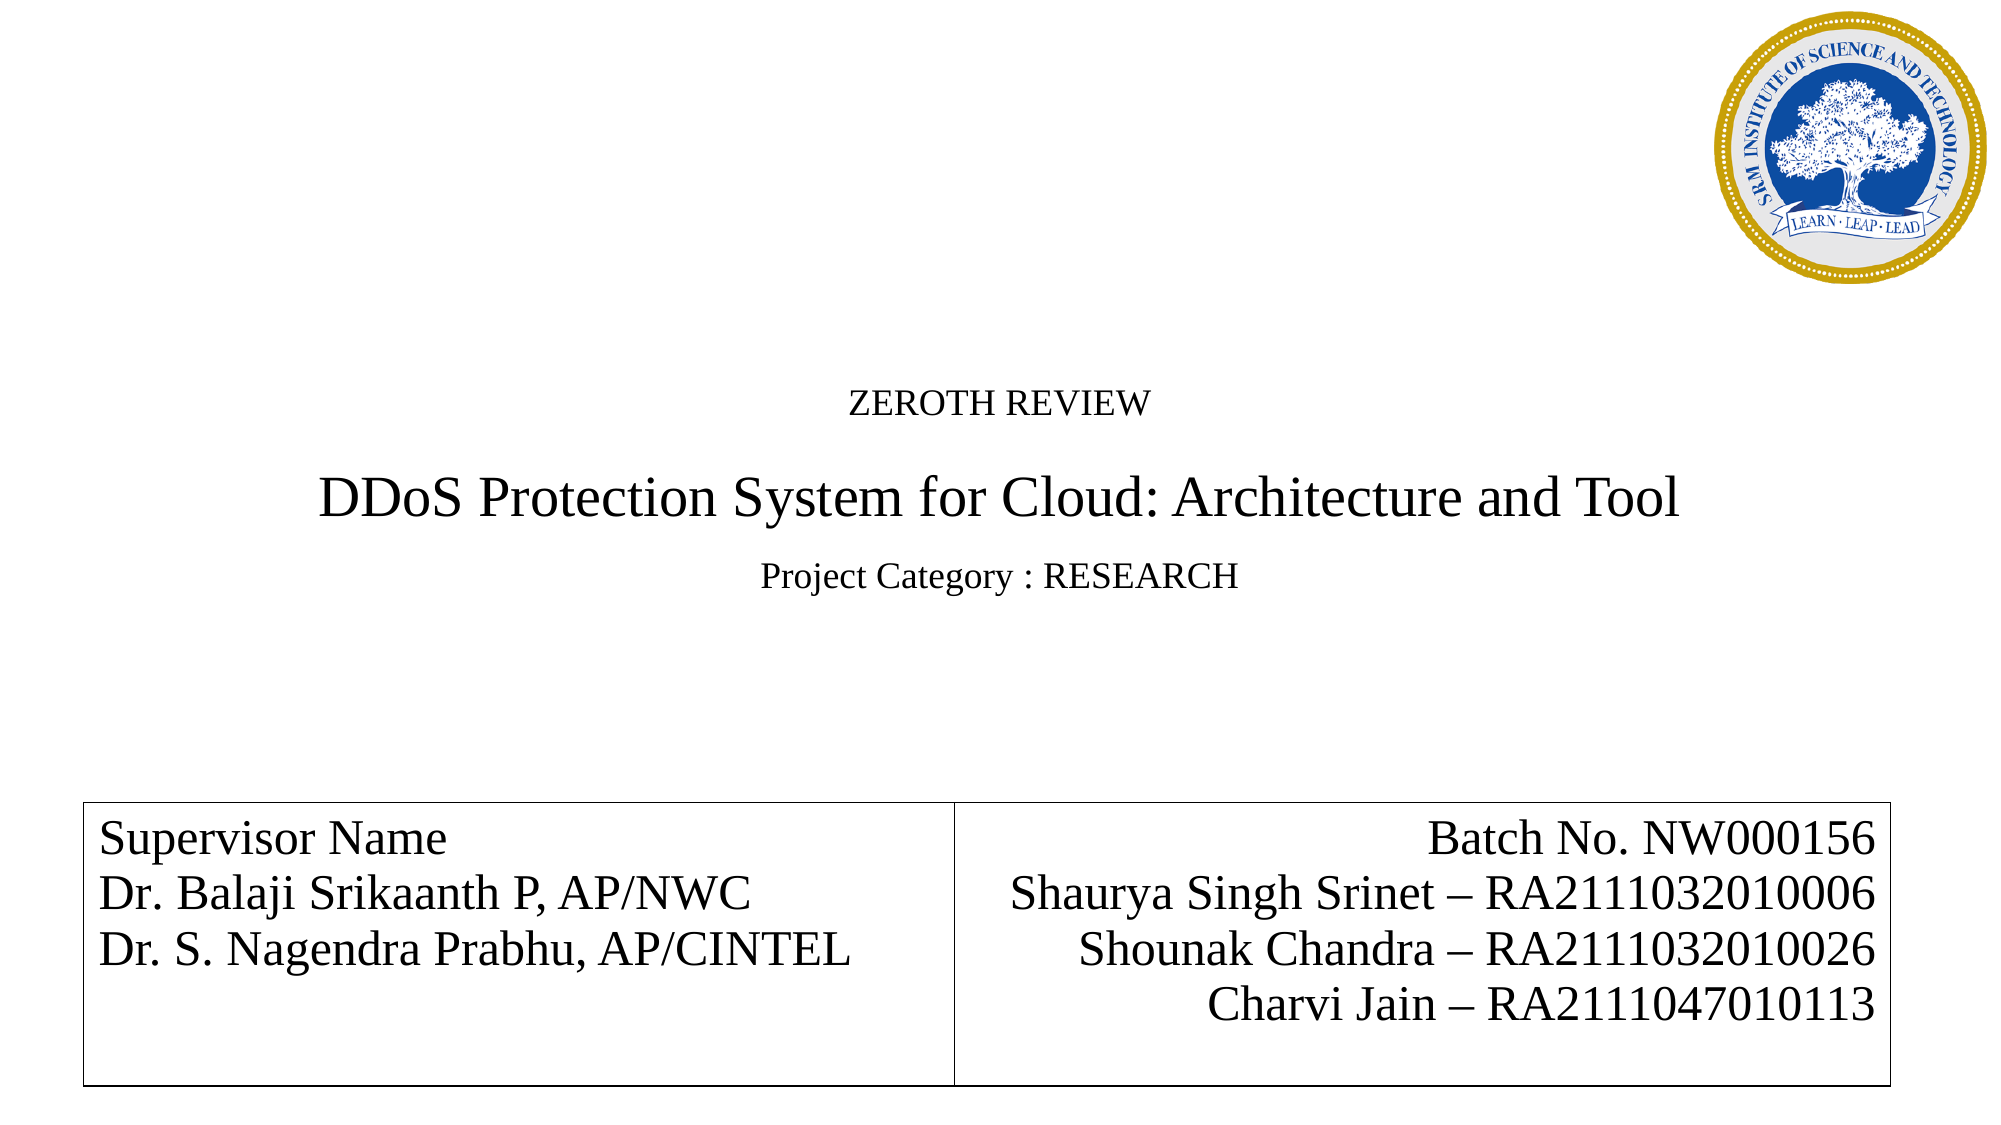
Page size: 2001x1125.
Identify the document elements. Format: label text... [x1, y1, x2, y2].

title ZEROTH REVIEW DDoS Protection System for Cloud: Architecture and Tool Project Category : RESEARCH [249, 262, 1750, 604]
table_header Batch No. NW000156 Shaurya Singh Srinet – RA2111032010006 Shounak Chandra – RA2111032010026 Charvi Jain – RA2111047010113 [955, 803, 1890, 1085]
picture [1713, 11, 1987, 284]
table_header Supervisor Name Dr. Balaji Srikaanth P, AP/NWC Dr. S. Nagendra Prabhu, AP/CINTEL [84, 803, 954, 1085]
